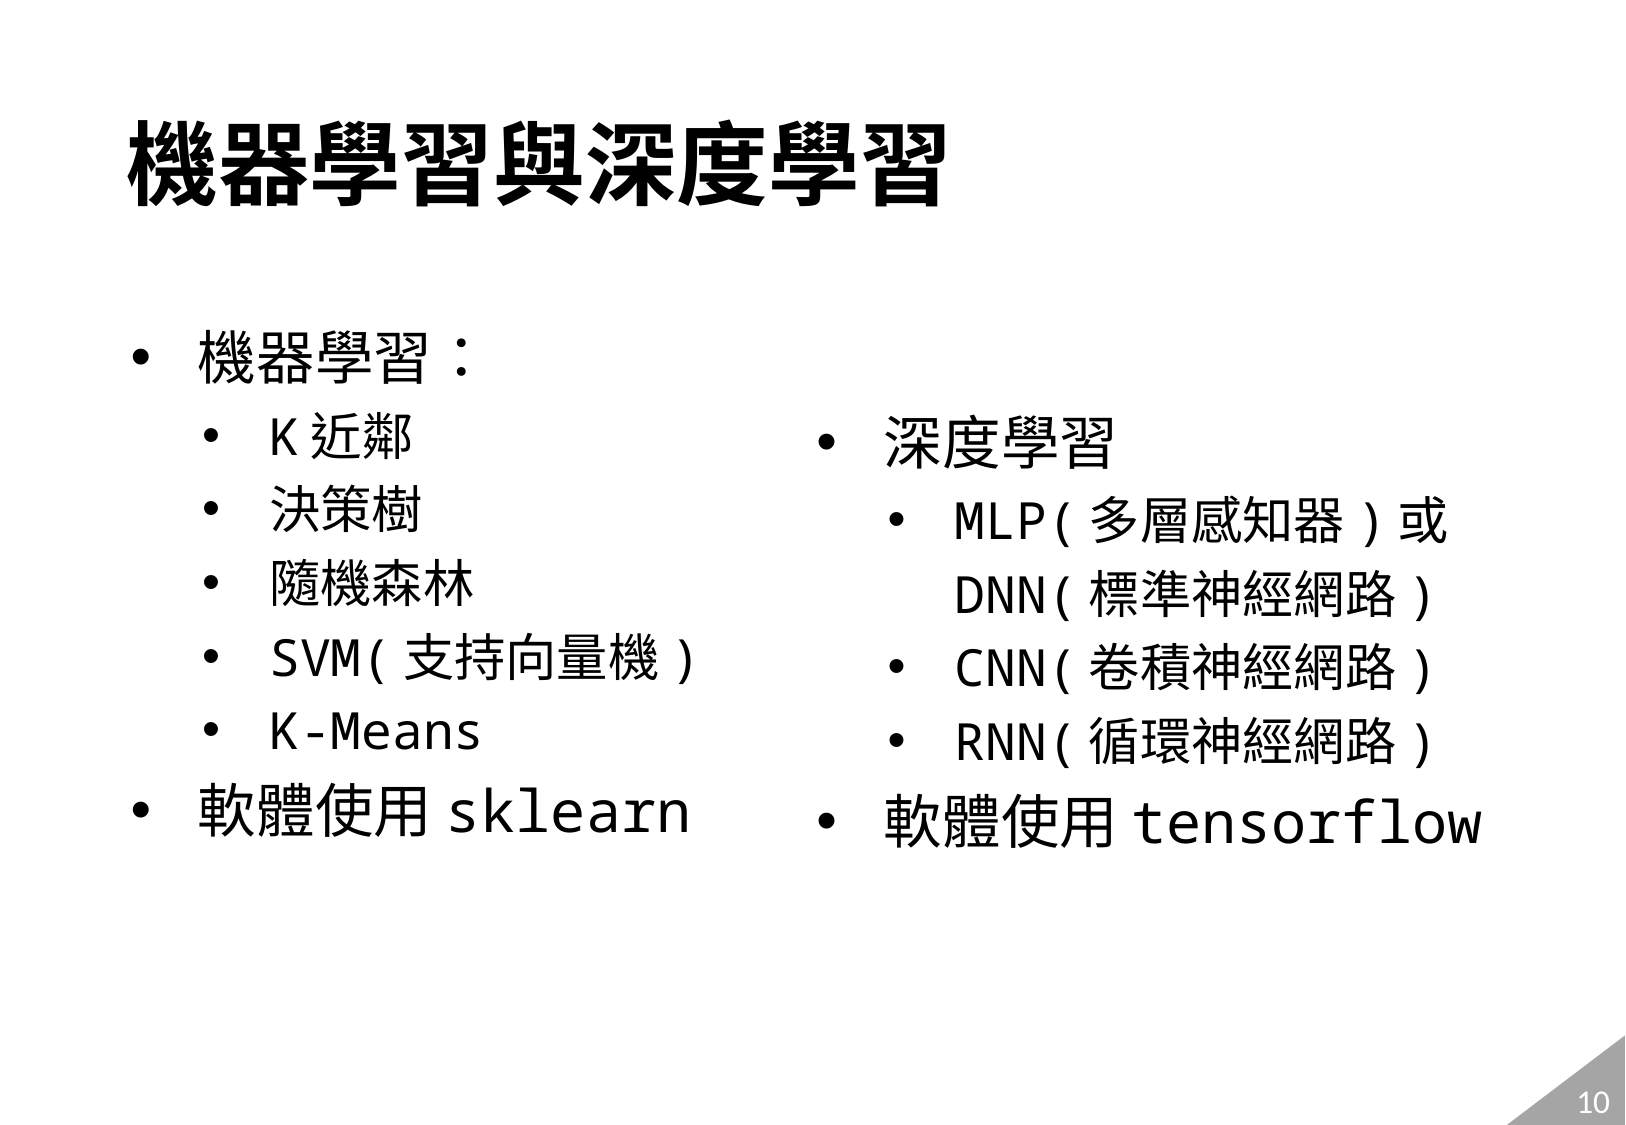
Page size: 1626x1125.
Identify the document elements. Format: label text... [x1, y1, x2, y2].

list 機器學習： K近鄰 決策樹 隨機森林 SVM(支持向量機) K-Means 軟體使用sklearn 深度學習 MLP(多層感知器)或DNN(標準神經網路) CNN(卷積神經網路) RNN(循環神經網路) 軟體使用tensorflow [111, 299, 1514, 917]
slide_number 10 [1259, 1072, 1625, 1113]
title 機器學習與深度學習 [111, 59, 1514, 278]
